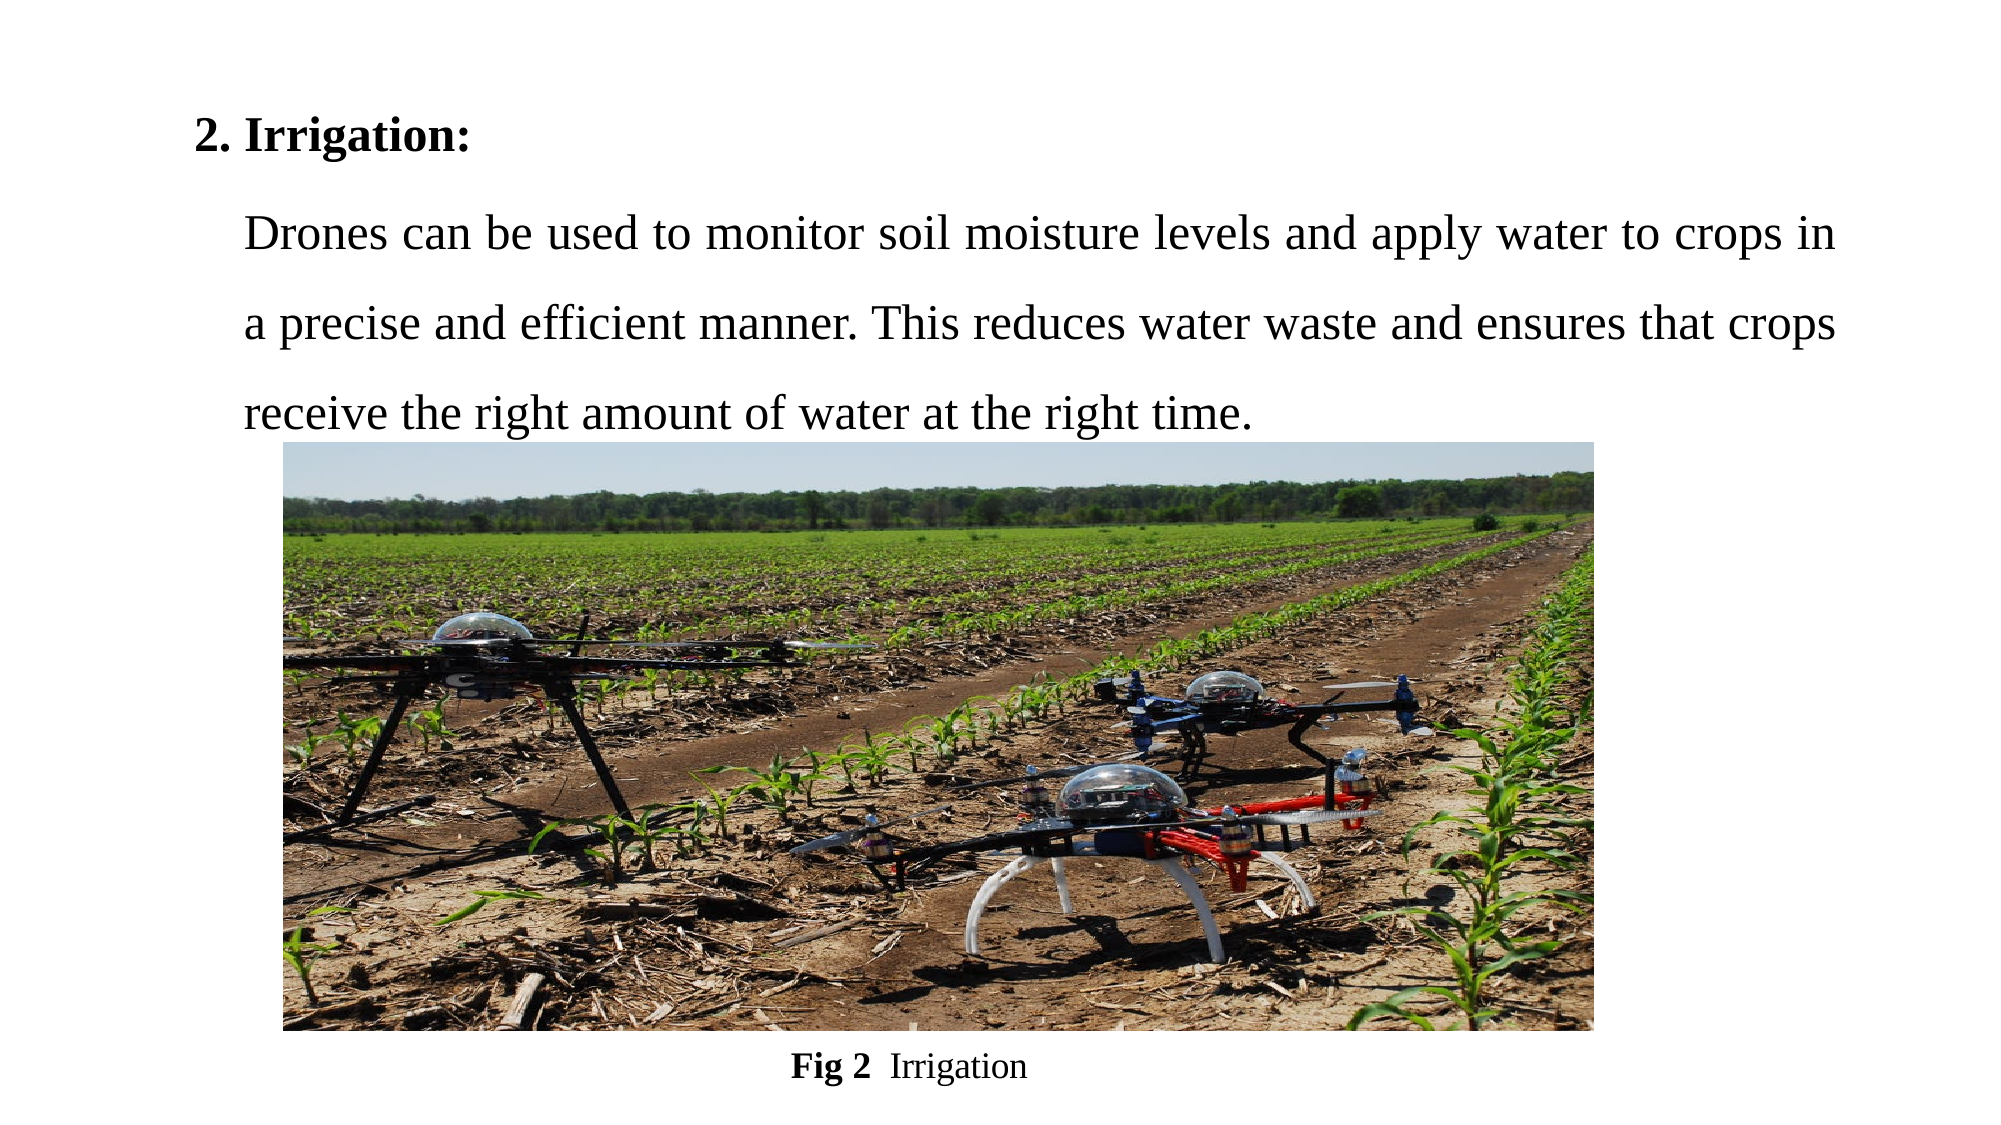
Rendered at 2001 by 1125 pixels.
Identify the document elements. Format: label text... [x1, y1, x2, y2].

text_box 2. Irrigation: [179, 94, 1180, 229]
text_box Drones can be used to monitor soil moisture levels and apply water to crops in a precise and efficient manner. This reduces water waste and ensures that crops receive the right amount of water at the right time. [228, 162, 1853, 448]
picture [283, 442, 1594, 1031]
text_box Fig 2 Irrigation [409, 1033, 1410, 1094]
